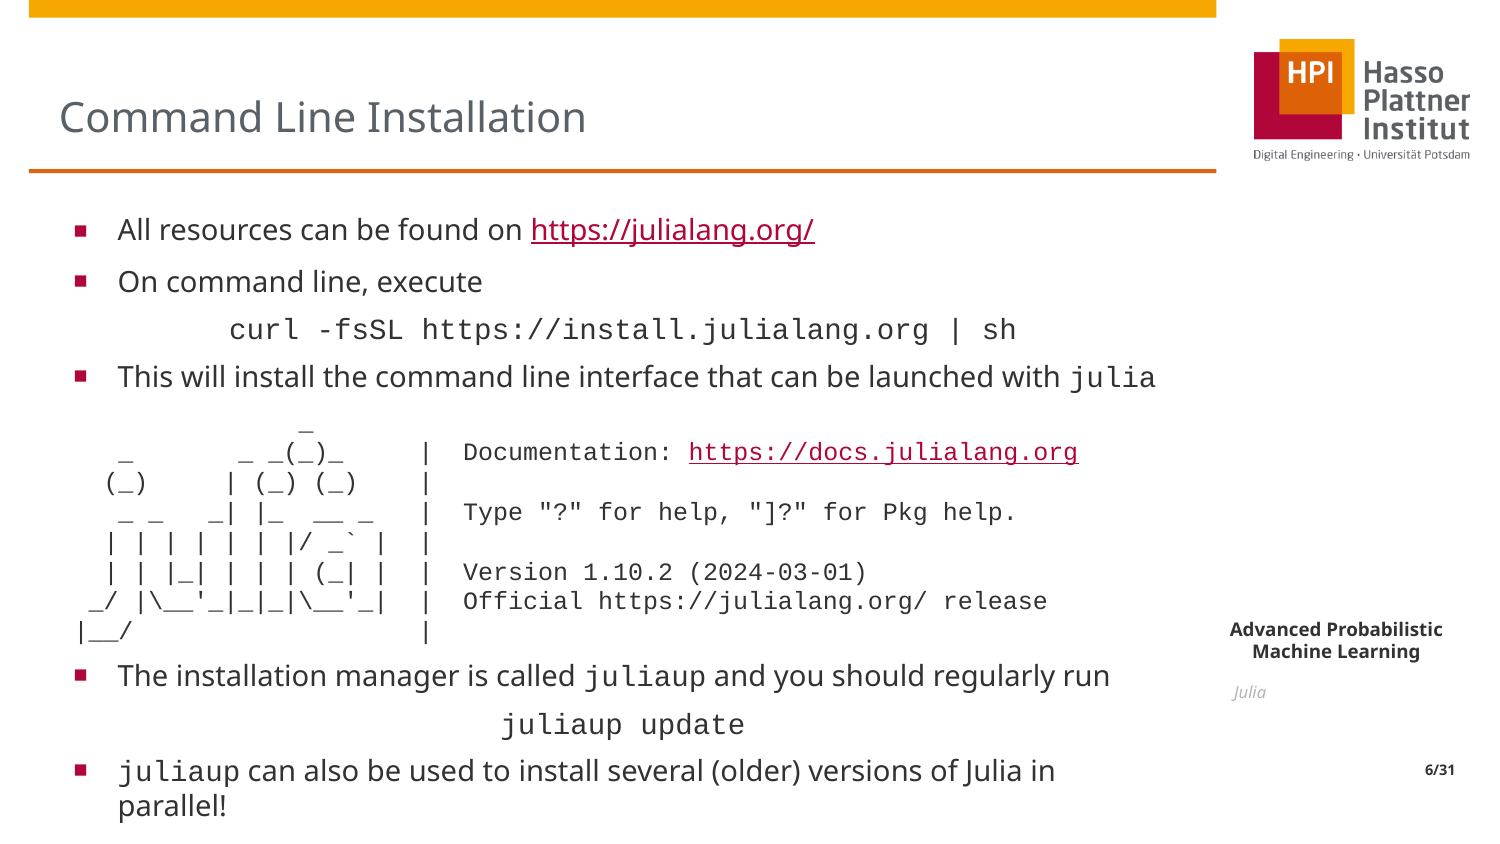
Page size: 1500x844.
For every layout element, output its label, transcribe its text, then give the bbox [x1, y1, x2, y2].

list All resources can be found on https://julialang.org/ On command line, execute curl -fsSL https://install.julialang.org | sh This will install the command line interface that can be launched with julia _ _ _ _(_)_ | Documentation: https://docs.julialang.org (_) | (_) (_) | _ _ _| |_ __ _ | Type "?" for help, "]?" for Pkg help. | | | | | | |/ _` | | | | |_| | | | (_| | | Version 1.10.2 (2024-03-01) _/ |\__'_|_|_|\__'_| | Official https://julialang.org/ release |__/ | The installation manager is called juliaup and you should regularly run juliaup update juliaup can also be used to install several (older) versions of Julia in parallel! [58, 203, 1187, 788]
title Command Line Installation [58, 17, 1187, 170]
picture [1254, 39, 1470, 161]
